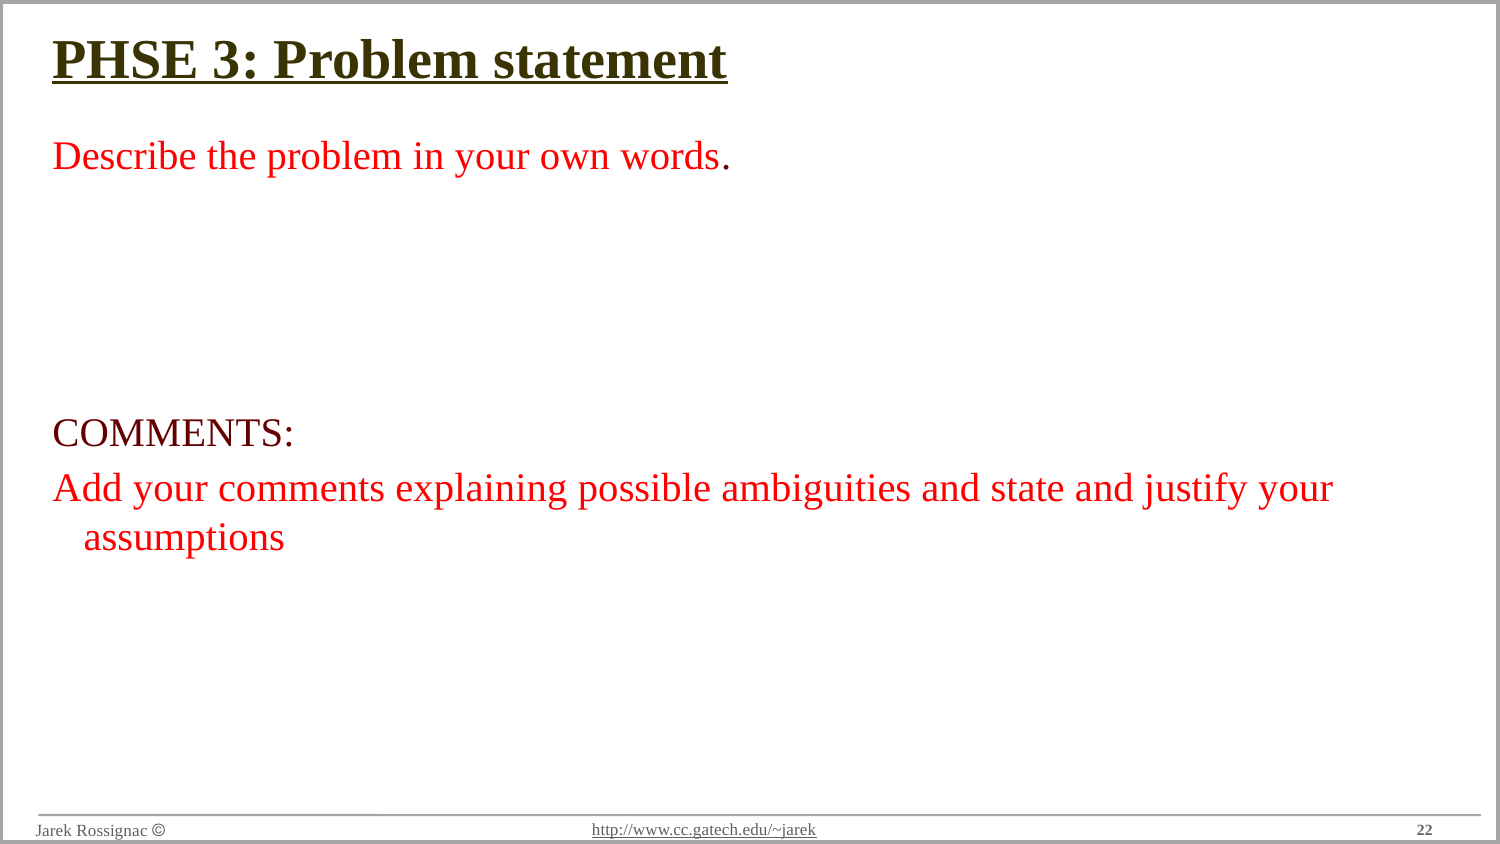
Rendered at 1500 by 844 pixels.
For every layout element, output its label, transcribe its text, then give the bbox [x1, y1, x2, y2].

list Describe the problem in your own words. COMMENTS: Add your comments explaining possible ambiguities and state and justify your assumptions [37, 121, 1475, 810]
title PHSE 3: Problem statement [37, 20, 1475, 91]
